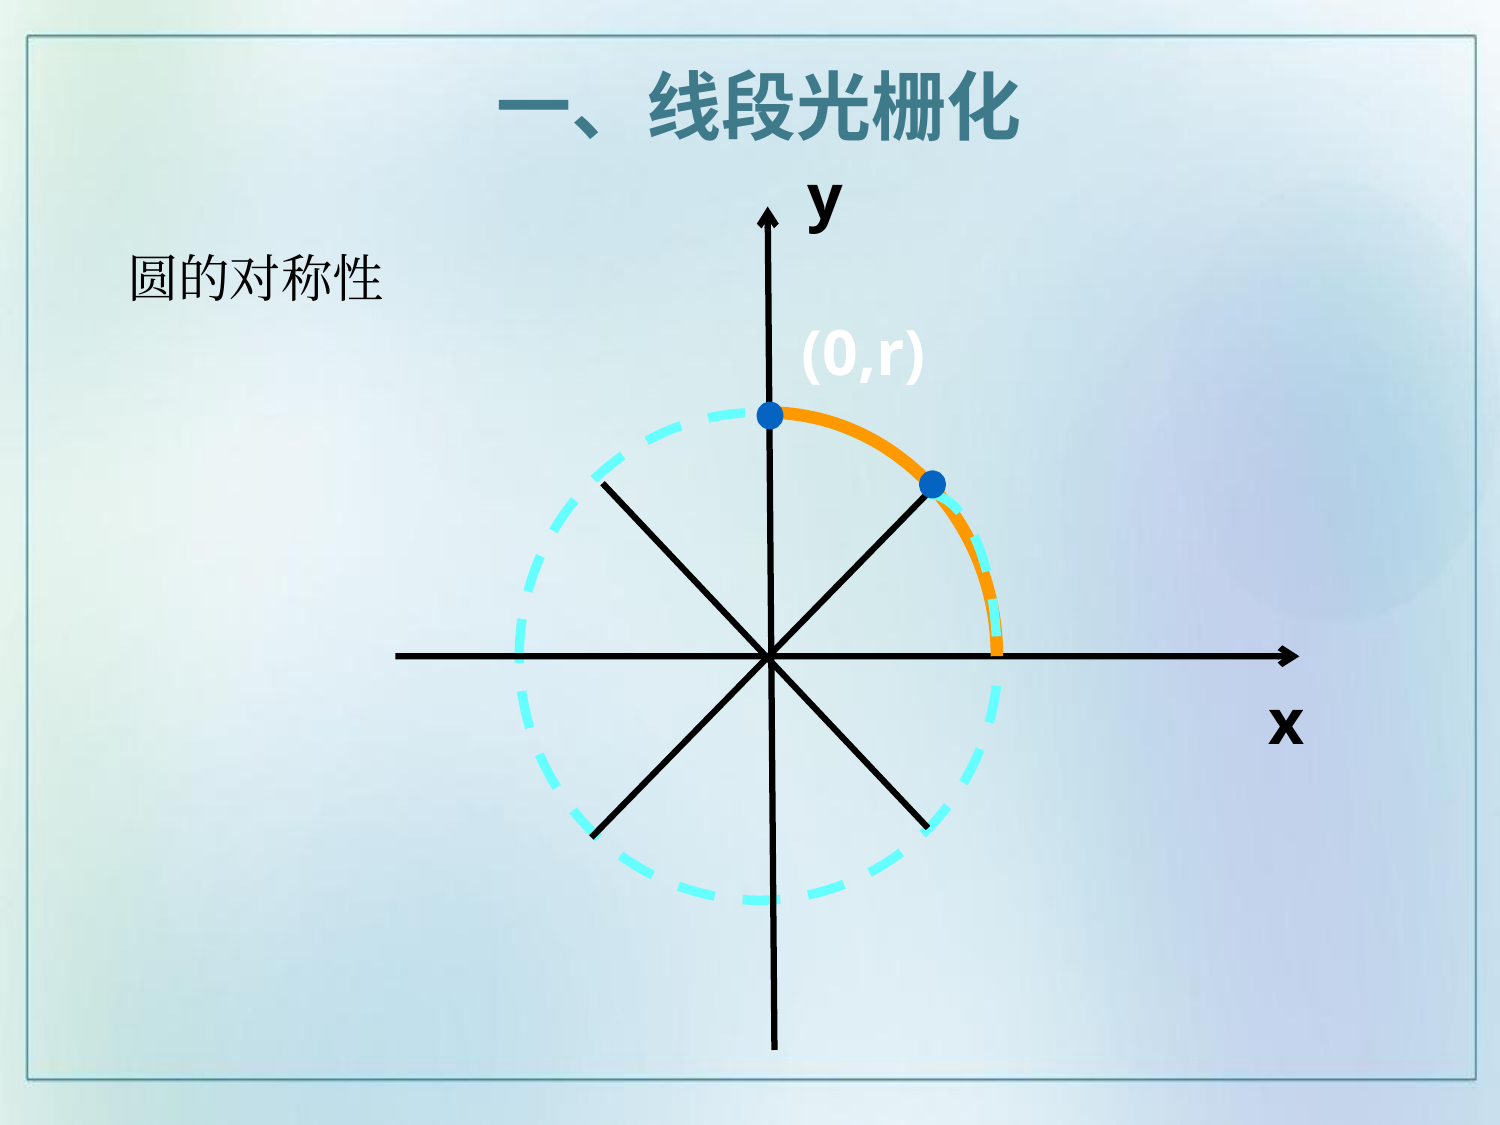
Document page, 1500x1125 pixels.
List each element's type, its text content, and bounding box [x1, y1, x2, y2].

picture [0, 0, 1500, 1125]
title 圆的对称性 [112, 169, 395, 373]
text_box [395, 149, 1317, 1050]
text_box 一、线段光栅化 [58, 52, 1460, 158]
